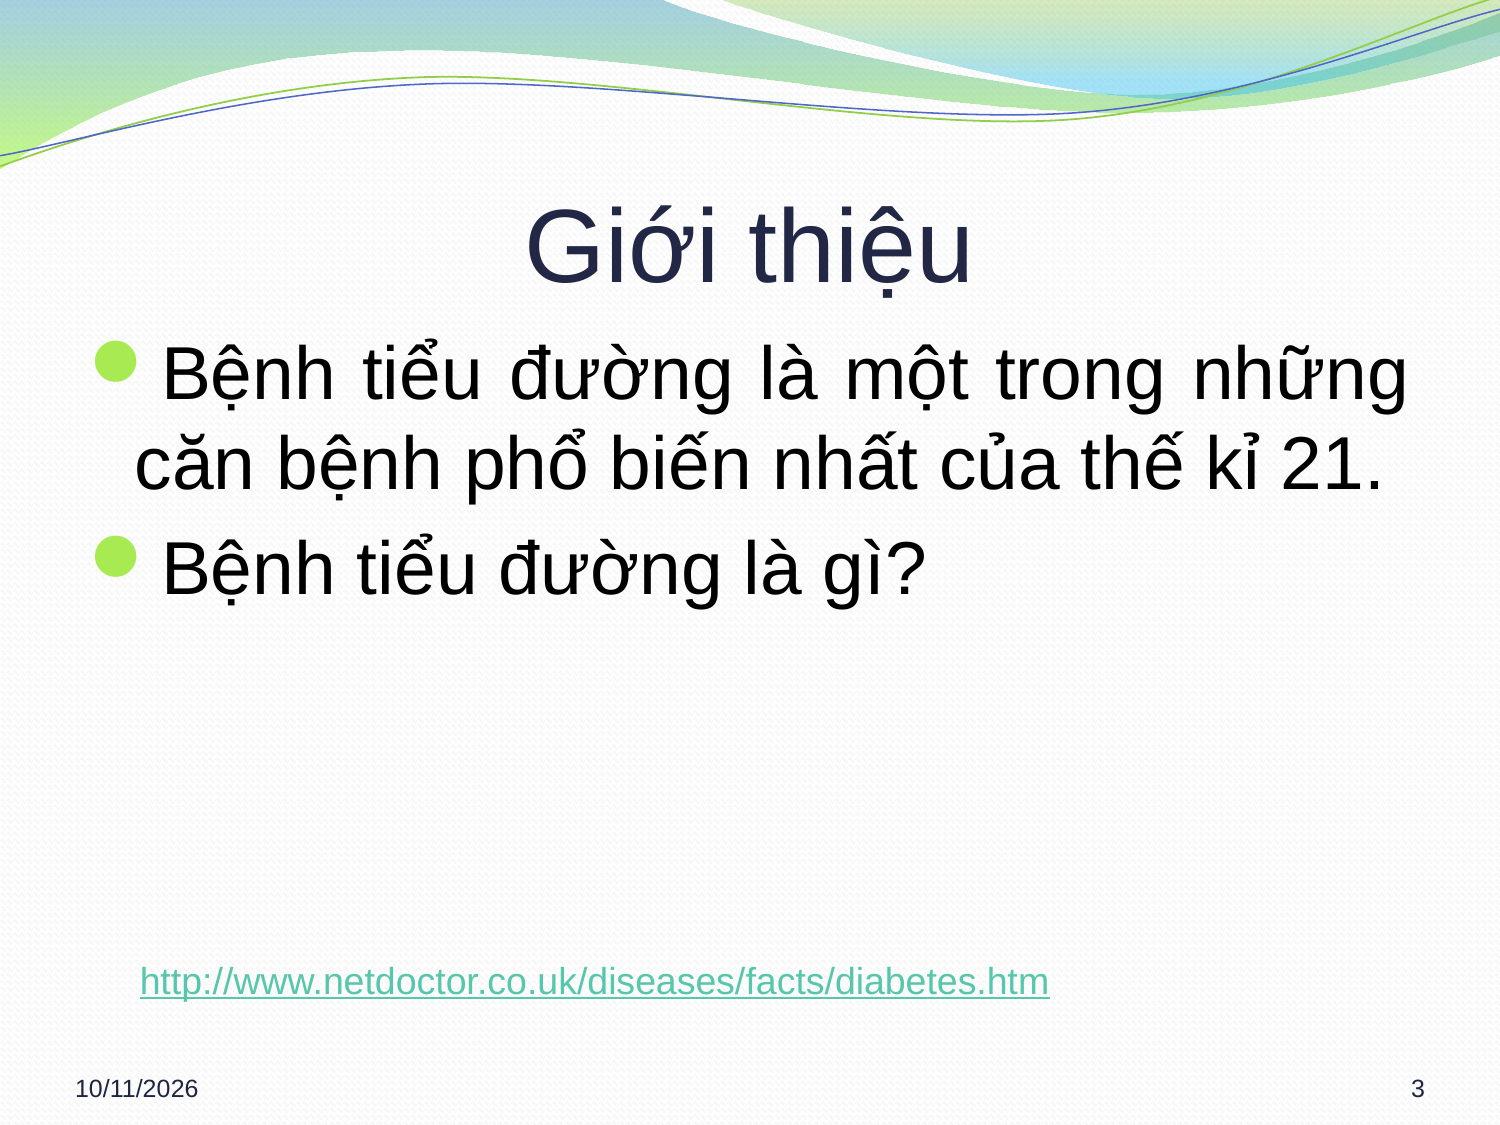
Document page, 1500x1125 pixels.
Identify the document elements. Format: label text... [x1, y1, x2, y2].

list Bệnh tiểu đường là một trong những căn bệnh phổ biến nhất của thế kỉ 21. Bệnh tiểu đường là gì? [75, 317, 1425, 1038]
text_box http://www.netdoctor.co.uk/diseases/facts/diabetes.htm [124, 949, 1400, 1010]
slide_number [75, 1042, 425, 1103]
title Giới thiệu [75, 115, 1425, 303]
slide_number 3 [1299, 1042, 1425, 1103]
